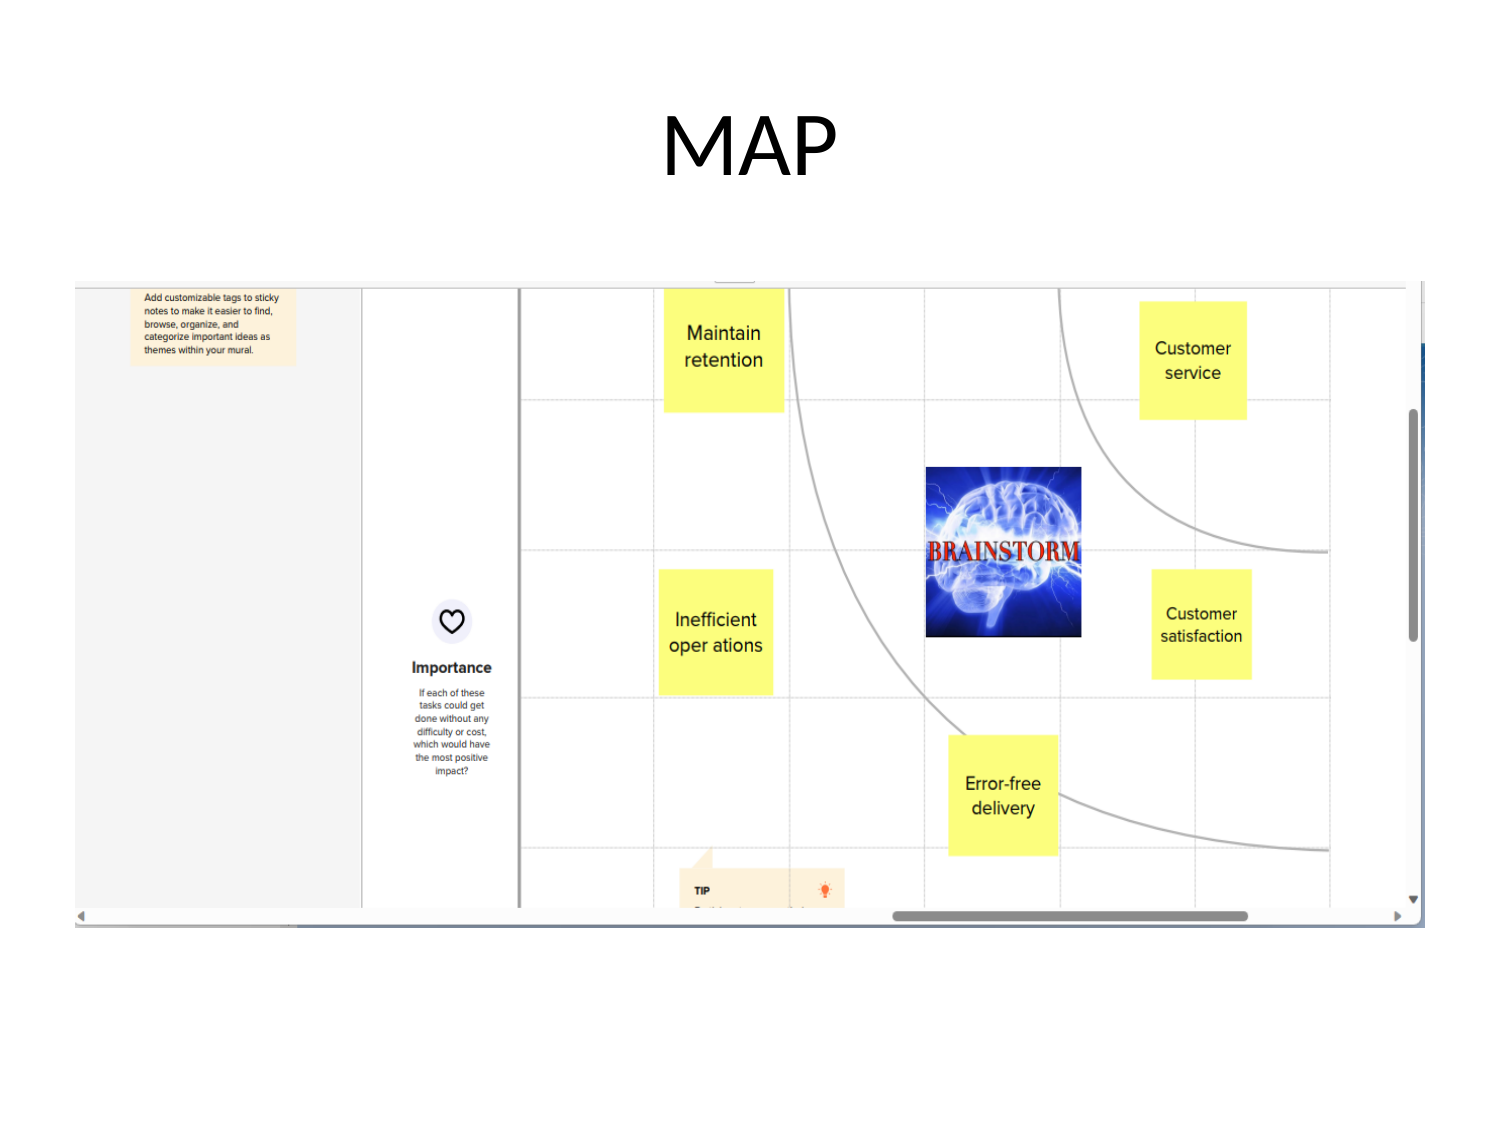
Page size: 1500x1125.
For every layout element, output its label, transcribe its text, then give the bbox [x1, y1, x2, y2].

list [74, 280, 1426, 928]
title MAP [75, 45, 1425, 233]
